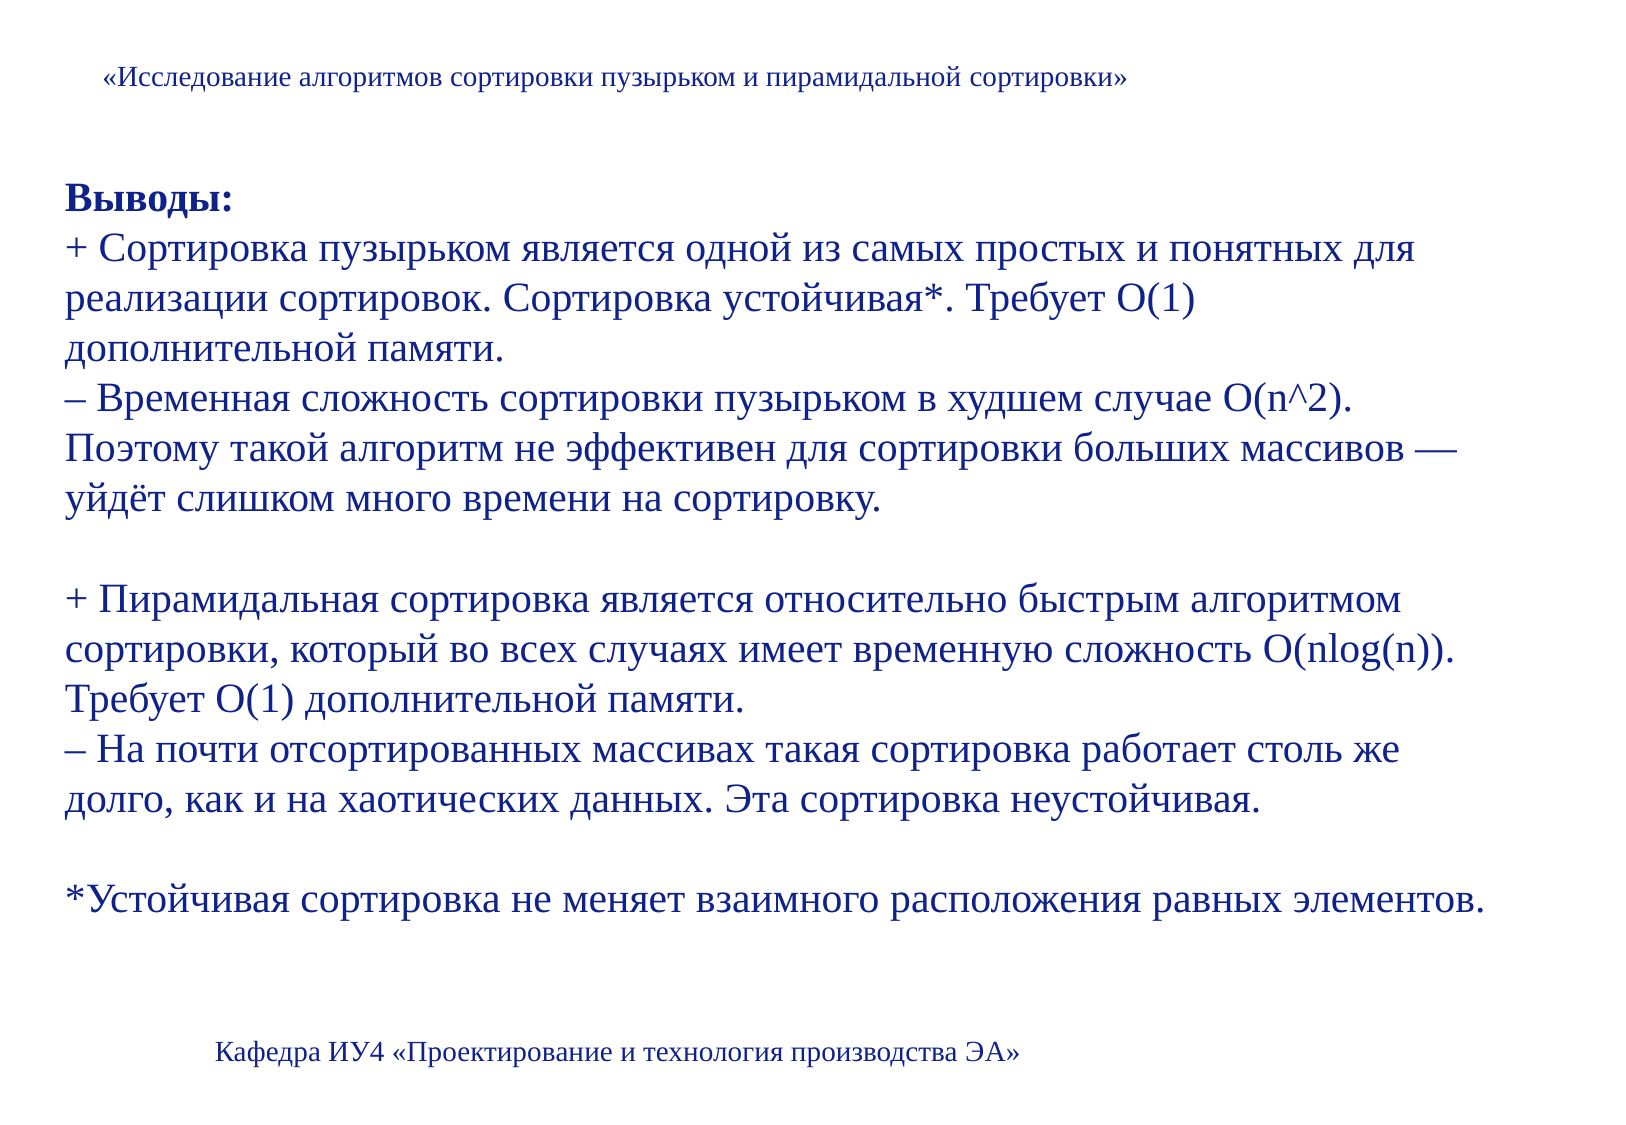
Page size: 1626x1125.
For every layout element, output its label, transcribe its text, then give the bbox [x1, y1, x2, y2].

text_box Выводы: + Сортировка пузырьком является одной из самых простых и понятных для реализации сортировок. Сортировка устойчивая*. Требует O(1) дополнительной памяти. – Временная сложность сортировки пузырьком в худшем случае O(n^2). Поэтому такой алгоритм не эффективен для сортировки больших массивов — уйдёт слишком много времени на сортировку. + Пирамидальная сортировка является относительно быстрым алгоритмом сортировки, который во всех случаях имеет временную сложность O(nlog(n)). Требует O(1) дополнительной памяти. – На почти отсортированных массивах такая сортировка работает столь же долго, как и на хаотических данных. Эта сортировка неустойчивая. *Устойчивая сортировка не меняет взаимного расположения равных элементов. [49, 162, 1511, 979]
text_box Кафедра ИУ4 «Проектирование и технология производства ЭА» [199, 1024, 1375, 1076]
text_box «Исследование алгоритмов сортировки пузырьком и пирамидальной сортировки» [87, 49, 1488, 101]
